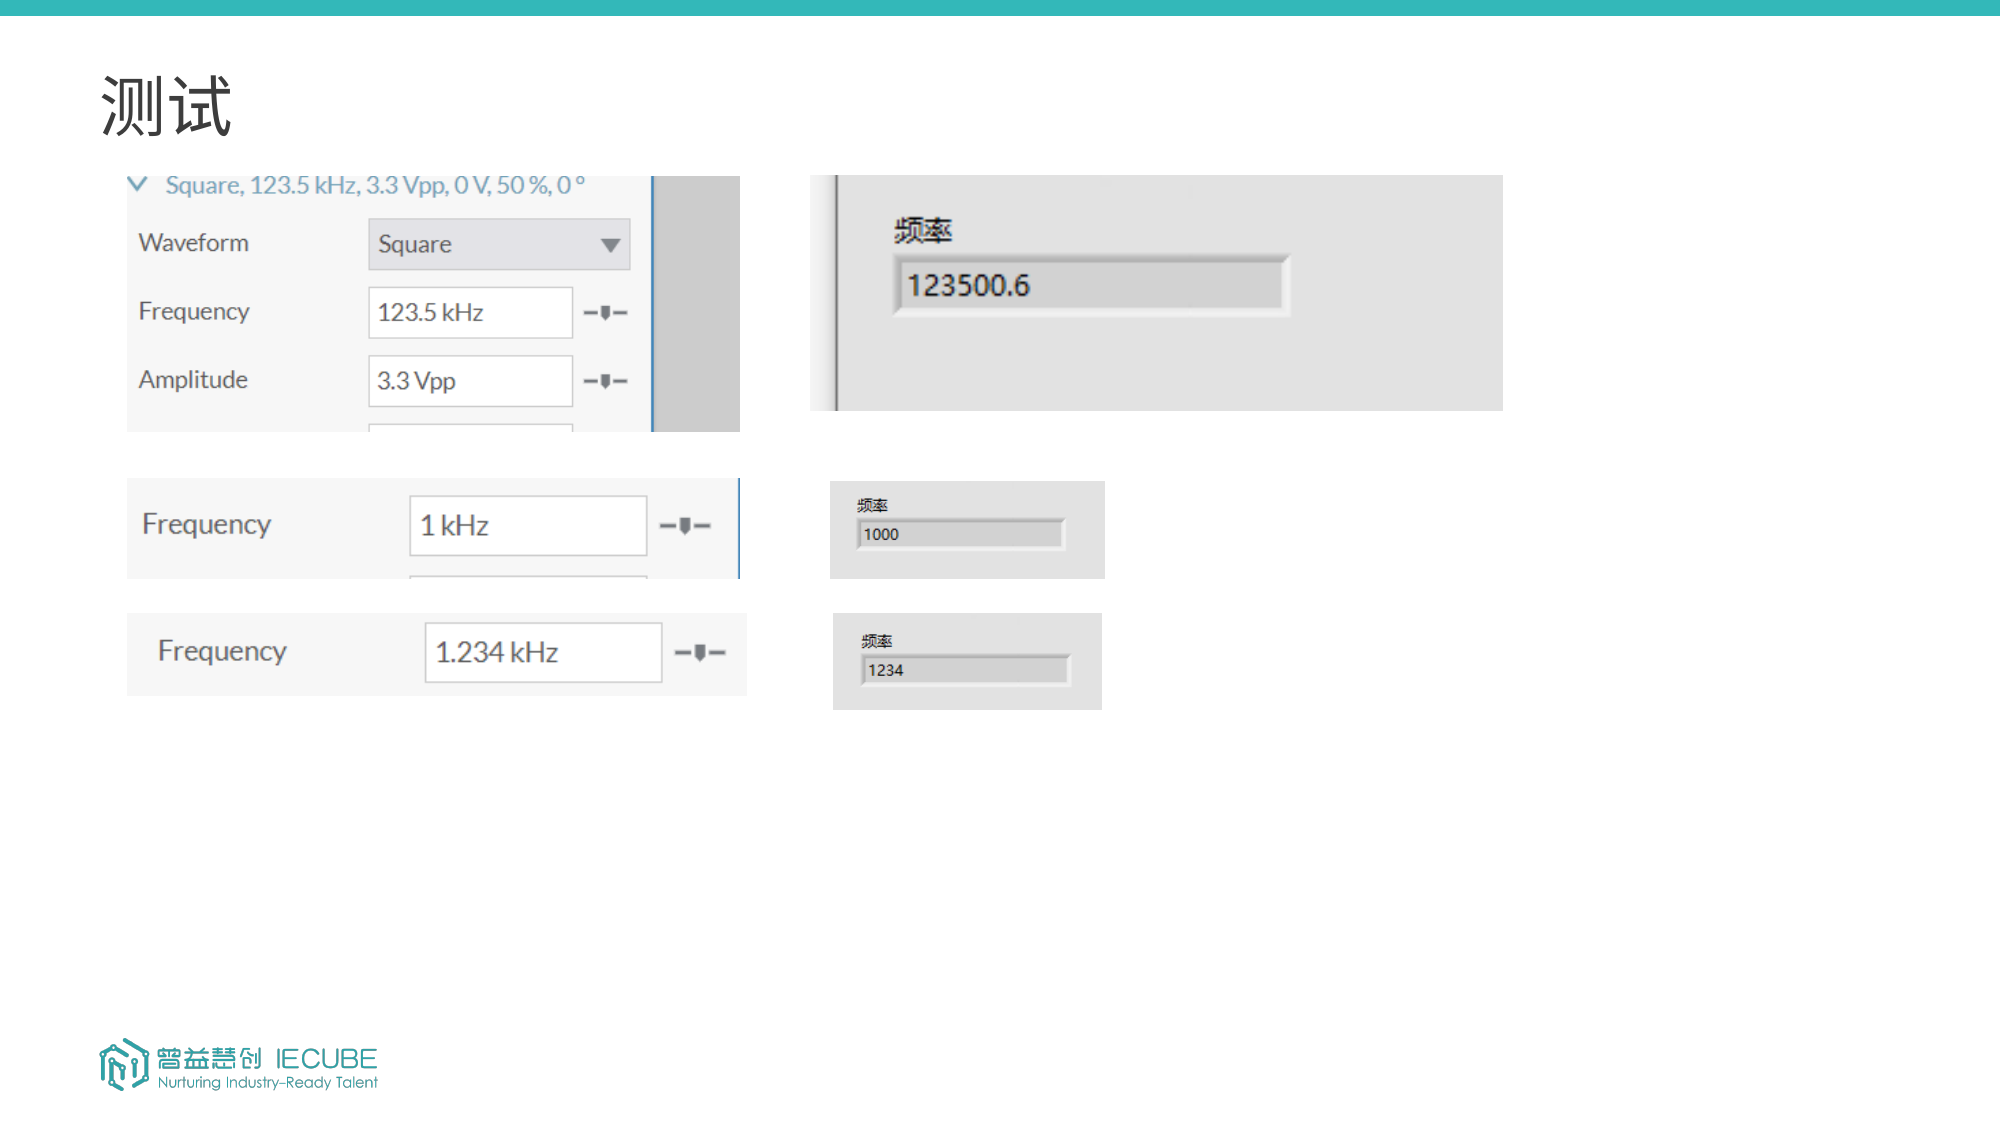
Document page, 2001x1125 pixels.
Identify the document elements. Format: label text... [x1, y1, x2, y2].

picture [99, 1038, 378, 1091]
title 测试 [99, 60, 1900, 160]
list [810, 175, 1503, 411]
picture [127, 176, 740, 432]
picture [127, 478, 740, 579]
picture [829, 481, 1106, 579]
picture [833, 613, 1102, 710]
picture [127, 613, 747, 696]
